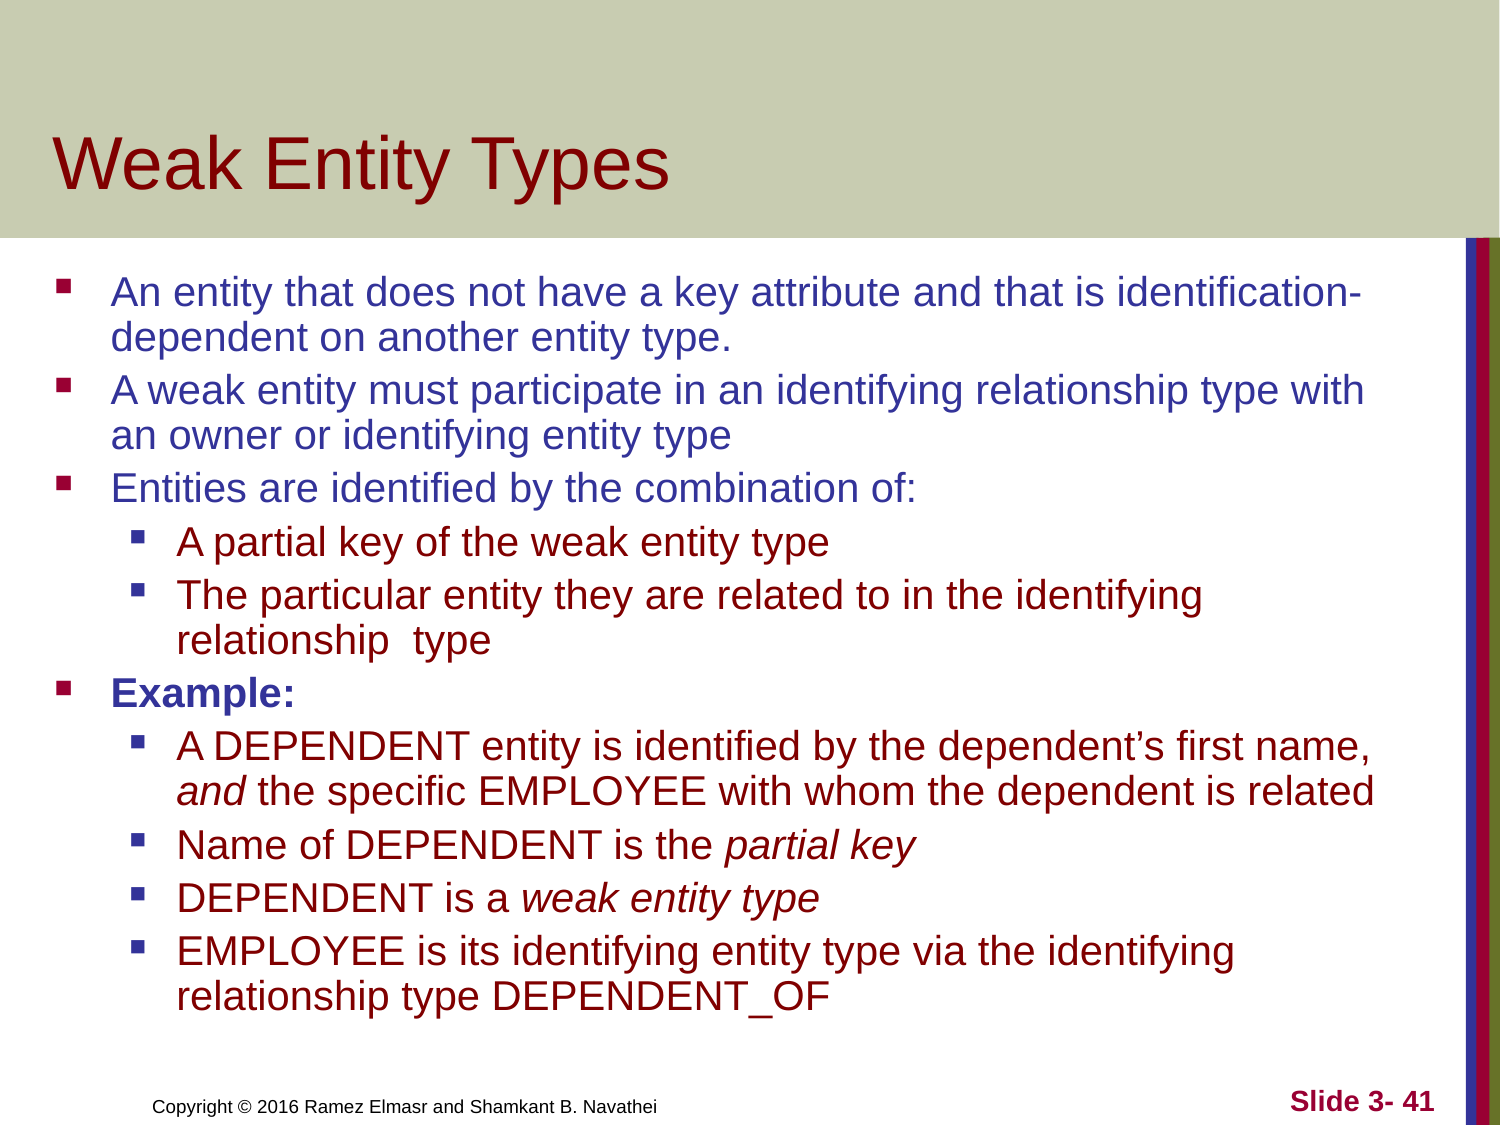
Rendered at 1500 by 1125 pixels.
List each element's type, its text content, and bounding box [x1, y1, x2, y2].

slide_number Slide 3- 41 [1137, 1049, 1451, 1125]
list An entity that does not have a key attribute and that is identification-dependent on another entity type. A weak entity must participate in an identifying relationship type with an owner or identifying entity type Entities are identified by the combination of: A partial key of the weak entity type The particular entity they are related to in the identifying relationship type Example: A DEPENDENT entity is identified by the dependent’s first name, and the specific EMPLOYEE with whom the dependent is related Name of DEPENDENT is the partial key DEPENDENT is a weak entity type EMPLOYEE is its identifying entity type via the identifying relationship type DEPENDENT_OF [39, 262, 1400, 1013]
title Weak Entity Types [37, 49, 1317, 213]
